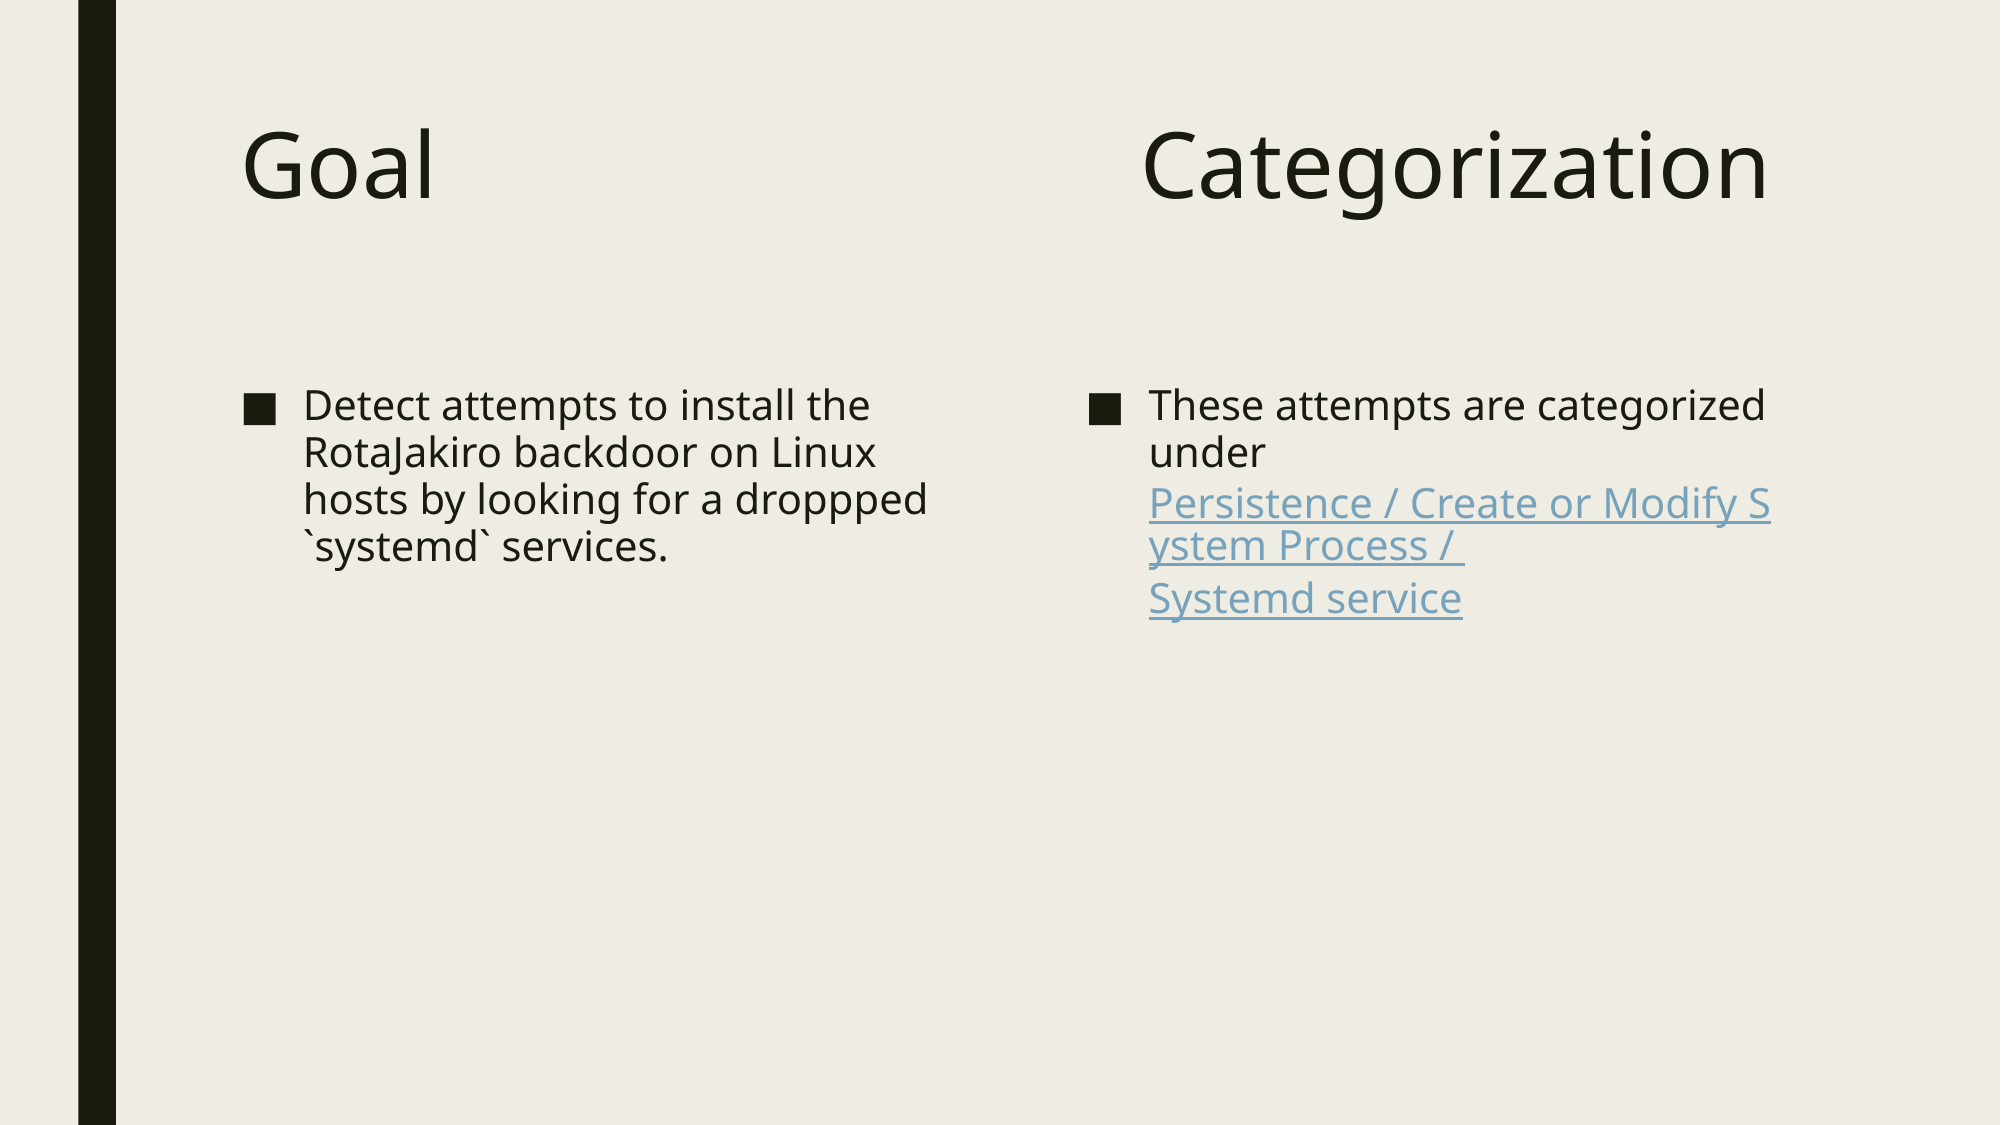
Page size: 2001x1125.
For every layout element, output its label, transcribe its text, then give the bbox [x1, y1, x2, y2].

list Detect attempts to install the RotaJakiro backdoor on Linux hosts by looking for a droppped `systemd` services. [225, 375, 955, 963]
list These attempts are categorized under Persistence / Create or Modify System Process / Systemd service [1070, 375, 1801, 963]
title Goal Categorization [225, 112, 1800, 357]
